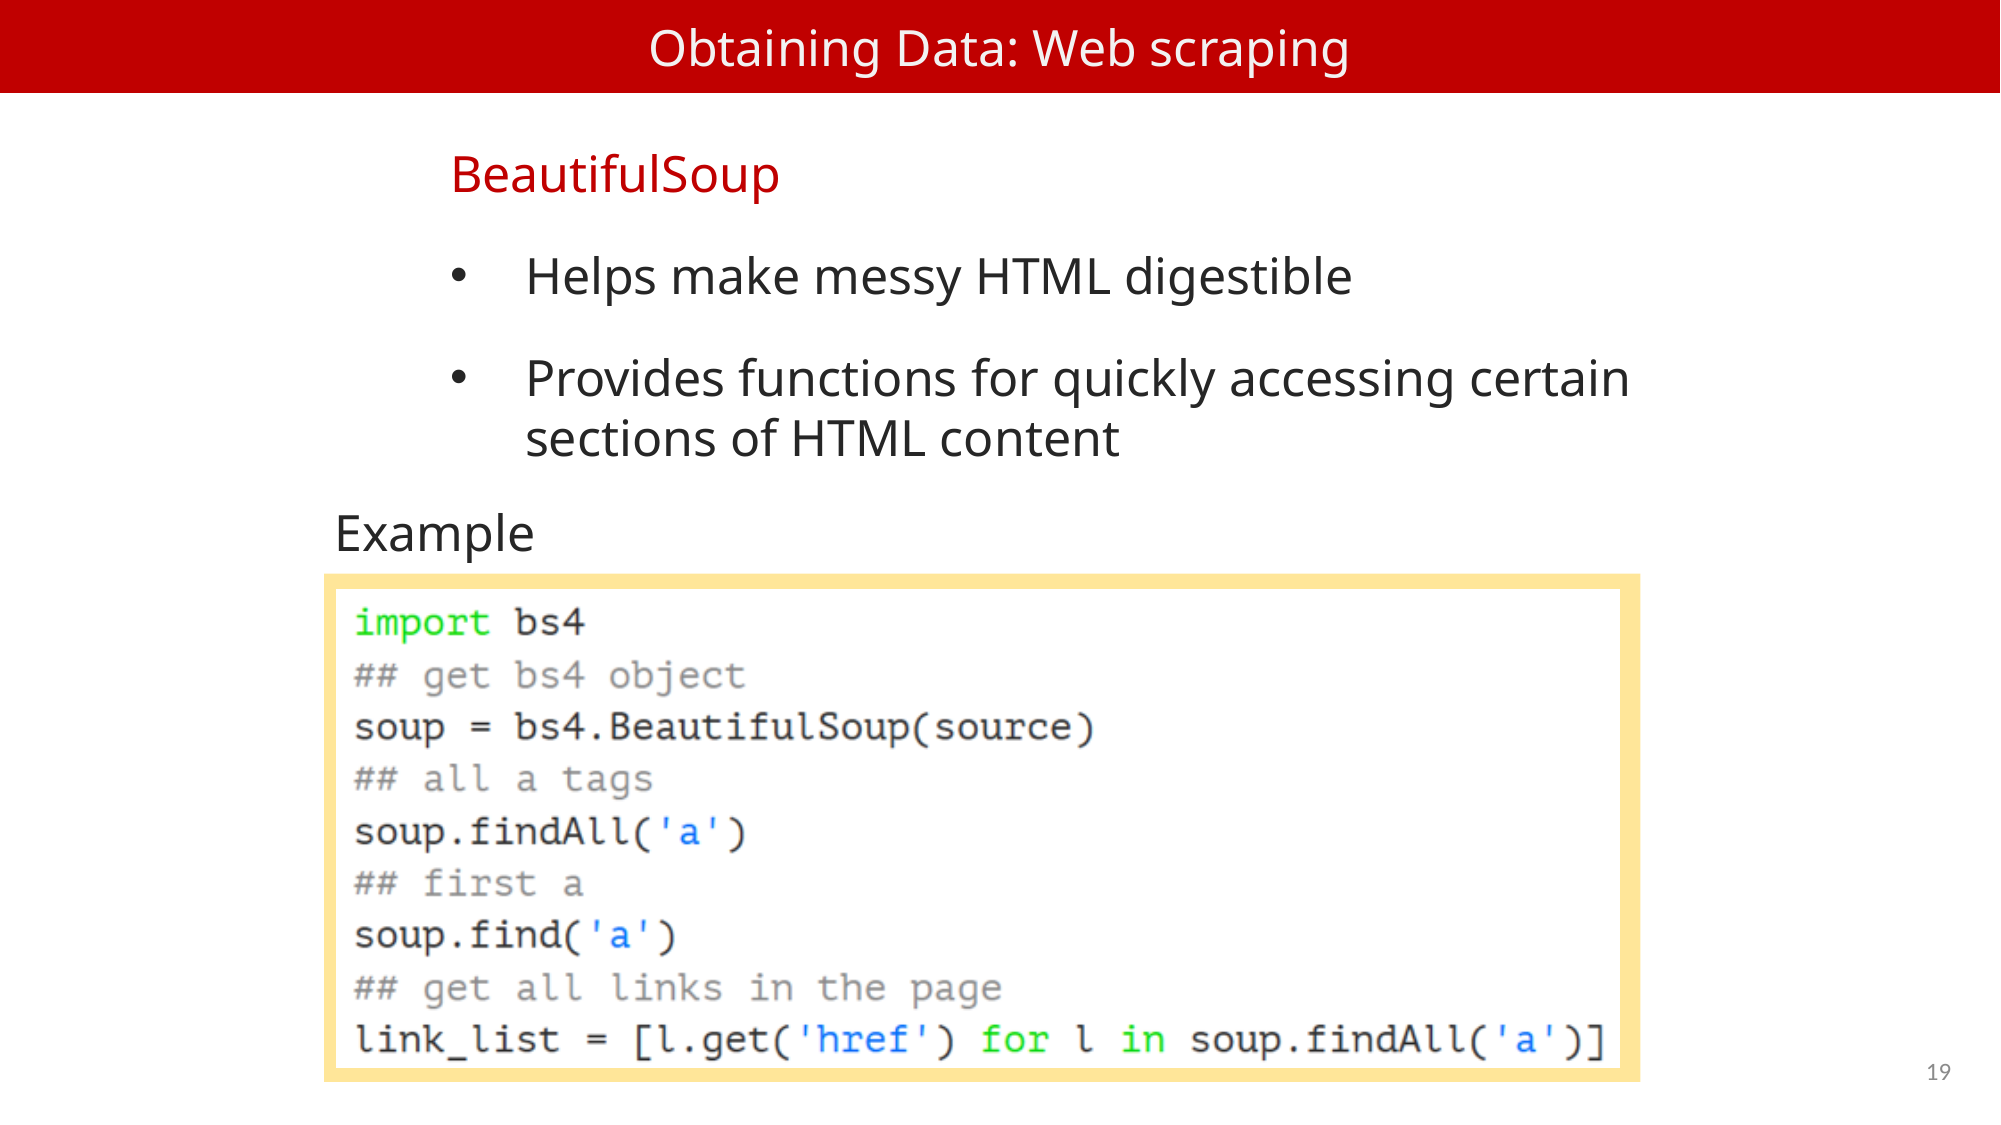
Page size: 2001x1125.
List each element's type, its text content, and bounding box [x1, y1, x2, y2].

text_box Obtaining Data: Web scraping [318, 8, 1682, 84]
picture [336, 589, 1620, 1068]
text_box [323, 573, 1642, 1083]
text_box BeautifulSoup Helps make messy HTML digestible Provides functions for quickly accessing certain sections of HTML content [435, 135, 1770, 474]
text_box Example [319, 494, 551, 570]
text_box [0, 0, 2000, 94]
slide_number 19 [1883, 1040, 1967, 1101]
